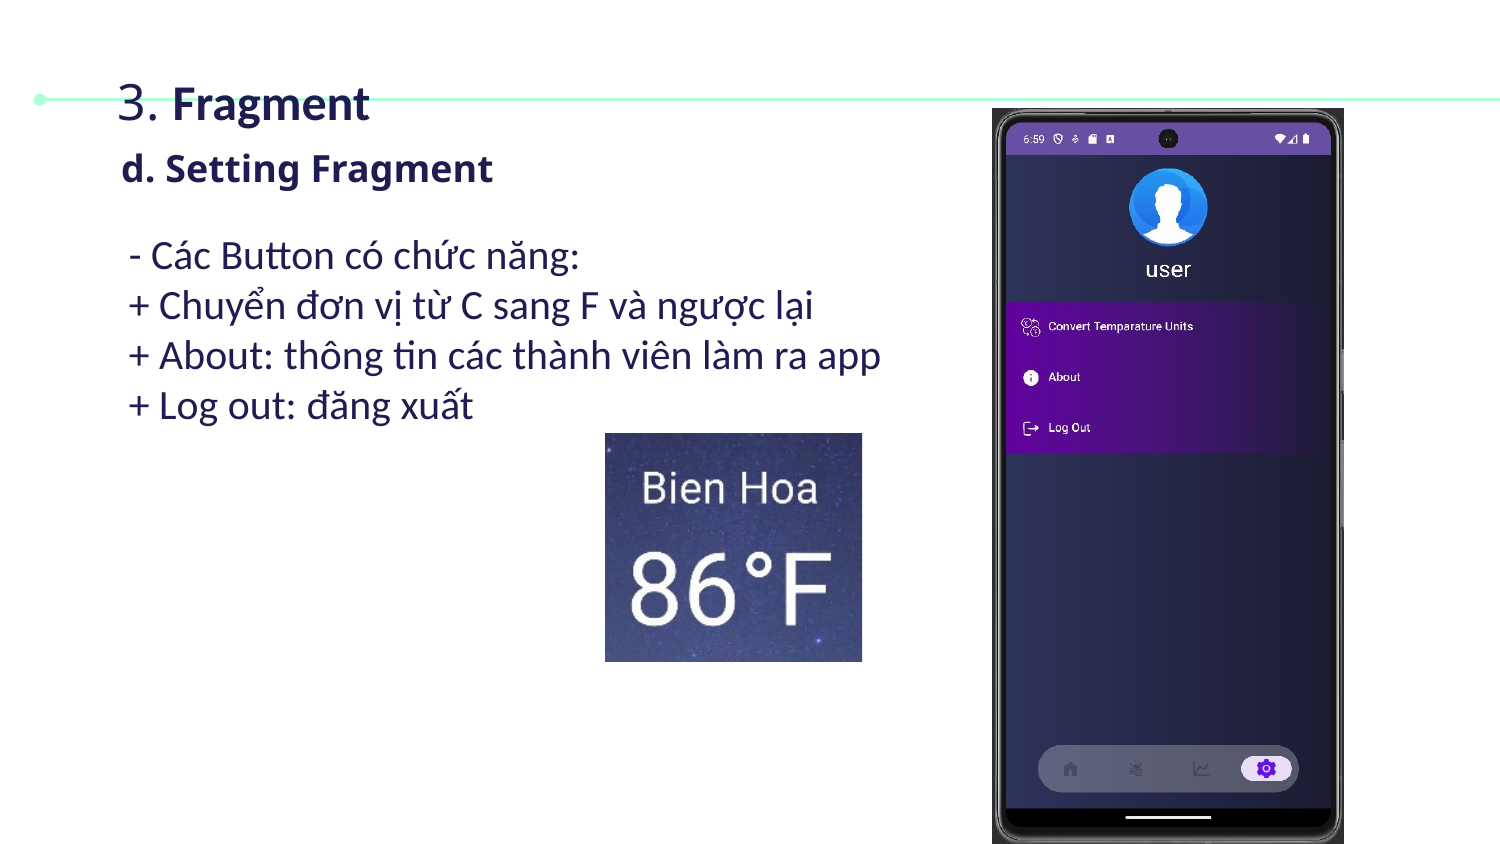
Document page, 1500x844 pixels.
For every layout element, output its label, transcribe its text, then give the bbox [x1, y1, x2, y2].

picture [604, 433, 863, 663]
picture [991, 107, 1344, 844]
text_box - Các Button có chức năng: + Chuyển đơn vị từ C sang F và ngược lại + About: thông tin các thành viên làm ra app + Log out: đăng xuất [113, 212, 917, 480]
title 3. Fragment [102, 55, 1101, 144]
list d. Setting Fragment [87, 129, 664, 213]
